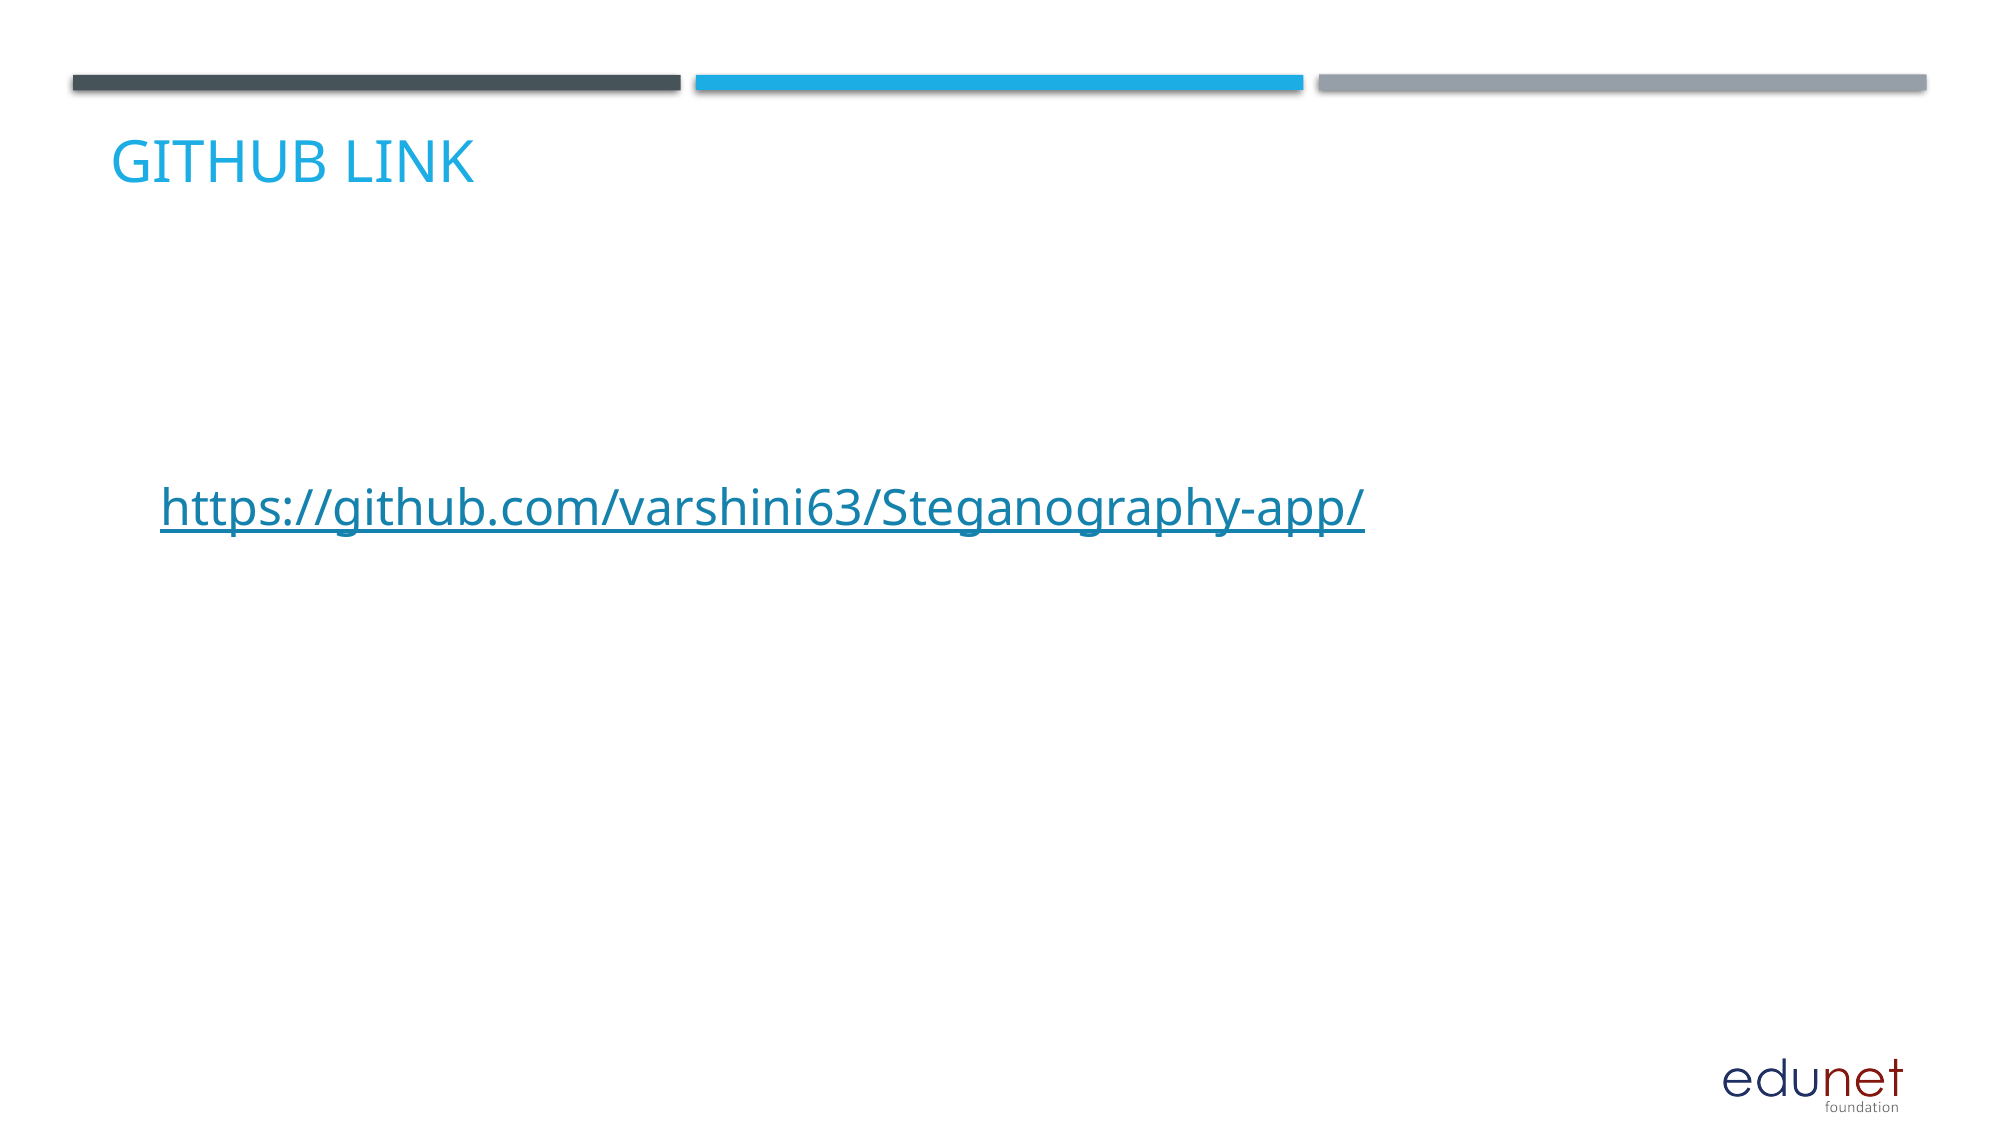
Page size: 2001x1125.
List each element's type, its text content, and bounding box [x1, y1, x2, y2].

list https://github.com/varshini63/Steganography-app/ [145, 330, 1463, 681]
title GitHub Link [95, 115, 1905, 203]
picture [1719, 1056, 1905, 1116]
